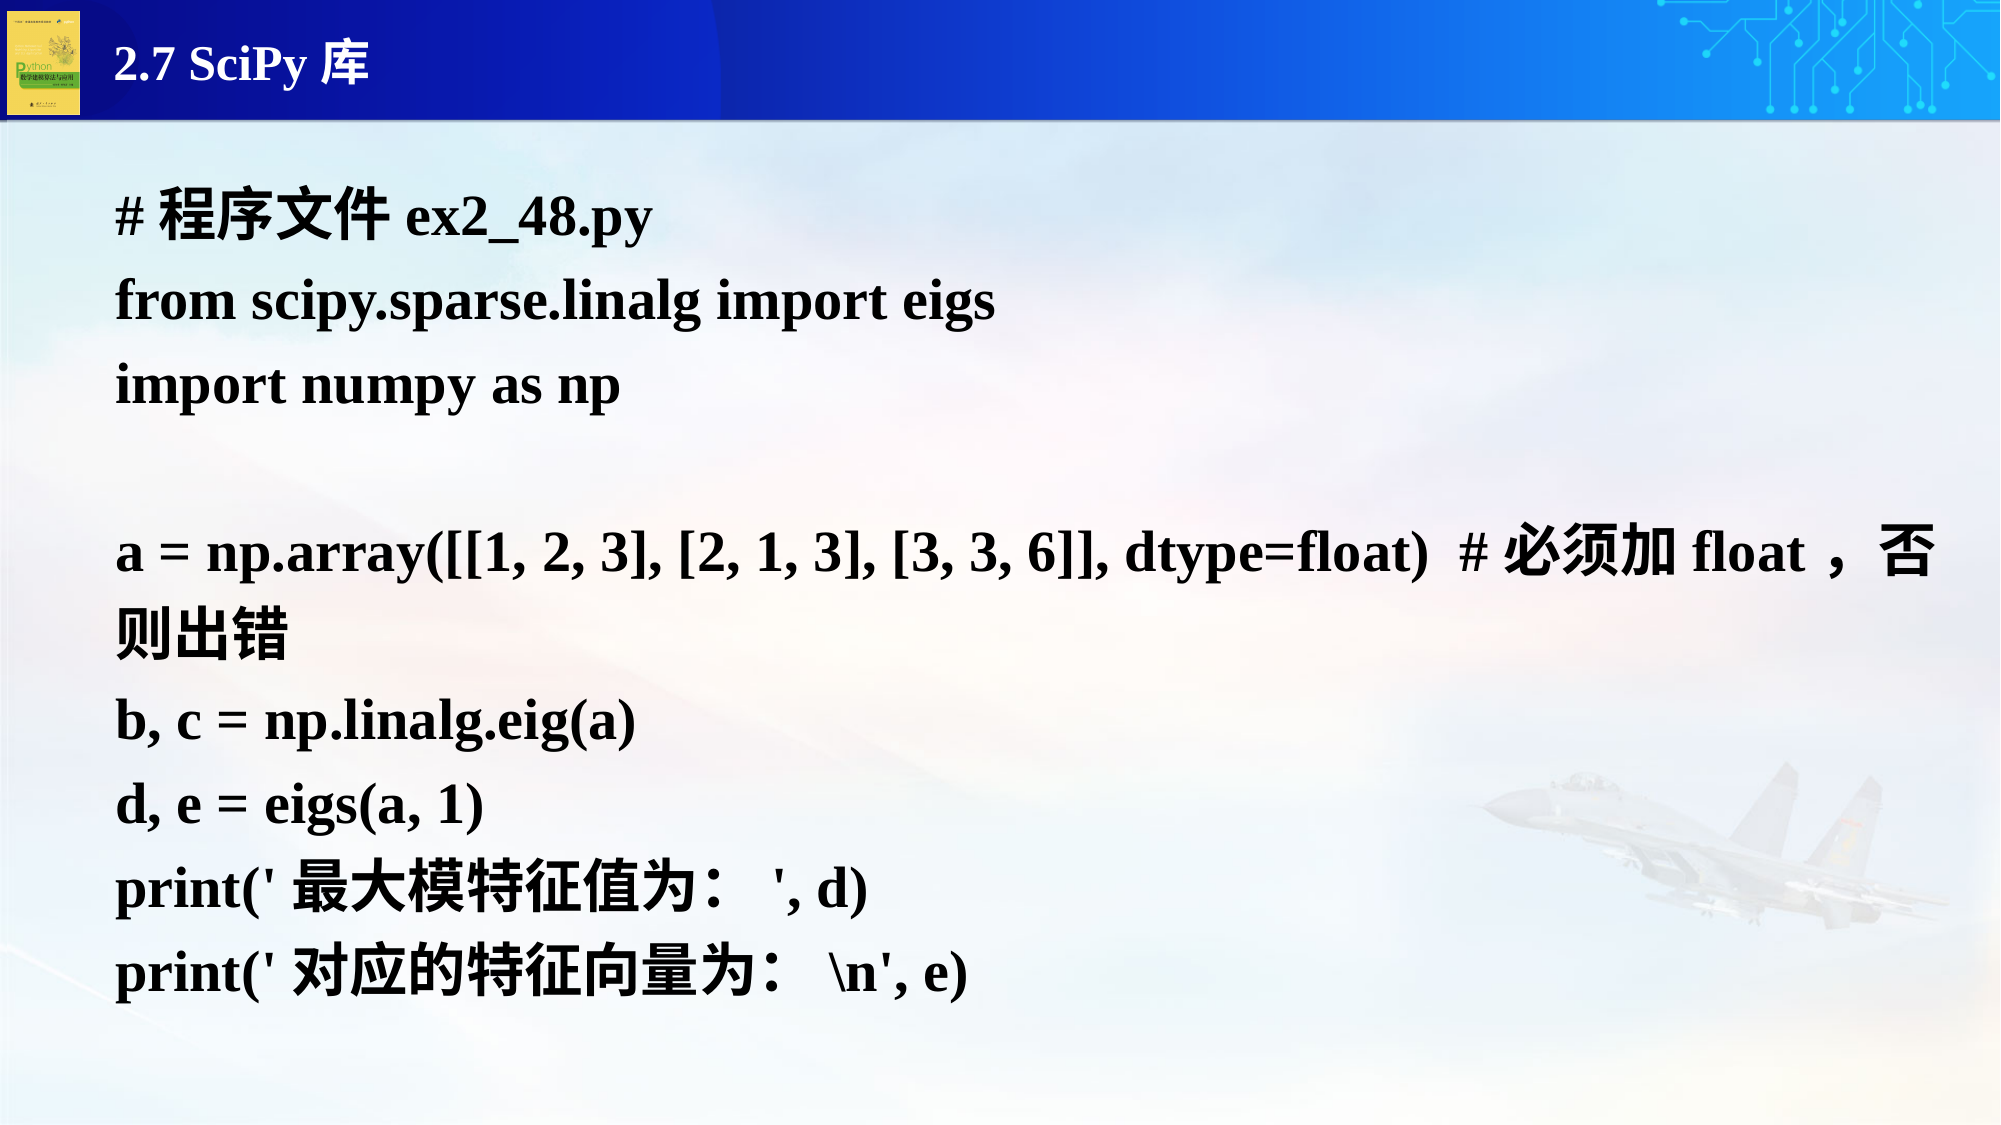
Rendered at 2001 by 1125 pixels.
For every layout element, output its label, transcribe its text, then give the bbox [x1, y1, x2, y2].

picture [0, 0, 2001, 1125]
text_box #程序文件ex2_48.py from scipy.sparse.linalg import eigs import numpy as np a = np.array([[1, 2, 3], [2, 1, 3], [3, 3, 6]], dtype=float) #必须加float，否则出错 b, c = np.linalg.eig(a) d, e = eigs(a, 1) print('最大模特征值为：', d) print('对应的特征向量为：\n', e) [100, 155, 1975, 1011]
